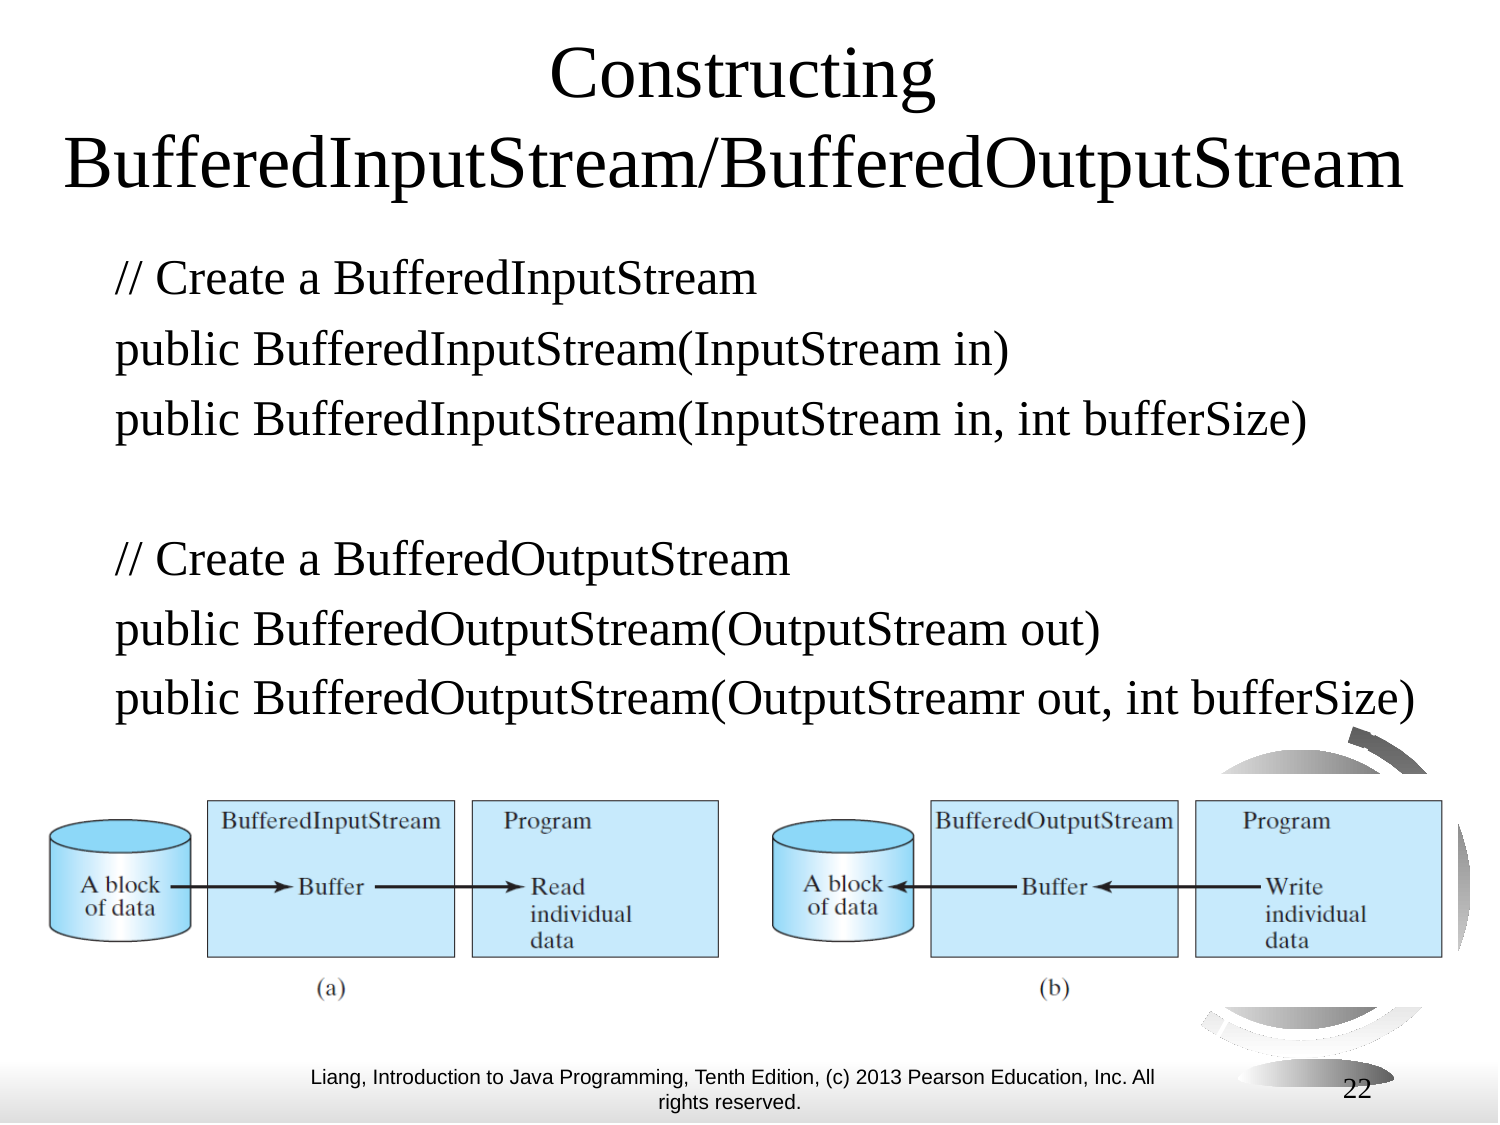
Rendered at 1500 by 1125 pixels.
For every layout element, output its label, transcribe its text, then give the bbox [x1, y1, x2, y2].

title Constructing BufferedInputStream/BufferedOutputStream [24, 37, 1463, 188]
picture [34, 774, 1458, 1007]
list // Create a BufferedInputStream public BufferedInputStream(InputStream in) public BufferedInputStream(InputStream in, int bufferSize) // Create a BufferedOutputStream public BufferedOutputStream(OutputStream out) public BufferedOutputStream(OutputStreamr out, int bufferSize) [24, 237, 1475, 750]
slide_number 22 [1074, 1049, 1388, 1125]
